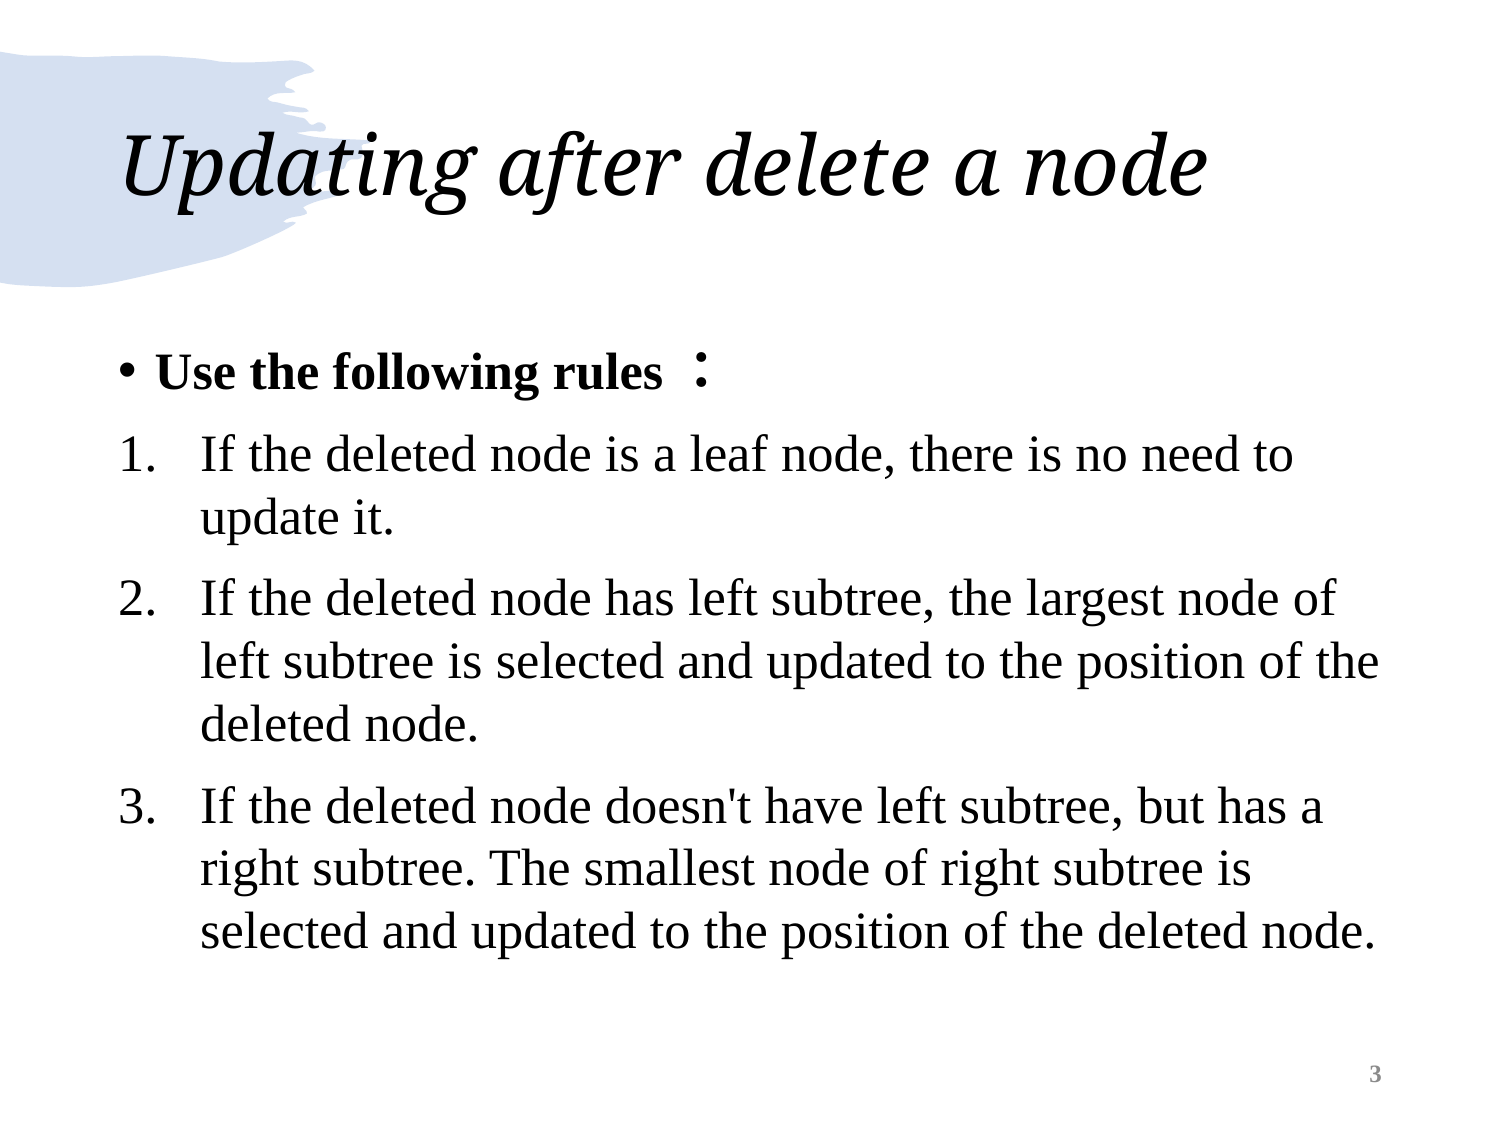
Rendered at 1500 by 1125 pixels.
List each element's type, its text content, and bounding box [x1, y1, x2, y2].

title Updating after delete a node [103, 59, 1397, 278]
list Use the following rules： If the deleted node is a leaf node, there is no need to update it. If the deleted node has left subtree, the largest node of left subtree is selected and updated to the position of the deleted node. If the deleted node doesn't have left subtree, but has a right subtree. The smallest node of right subtree is selected and updated to the position of the deleted node. [103, 329, 1397, 1013]
slide_number 3 [1059, 1042, 1397, 1103]
